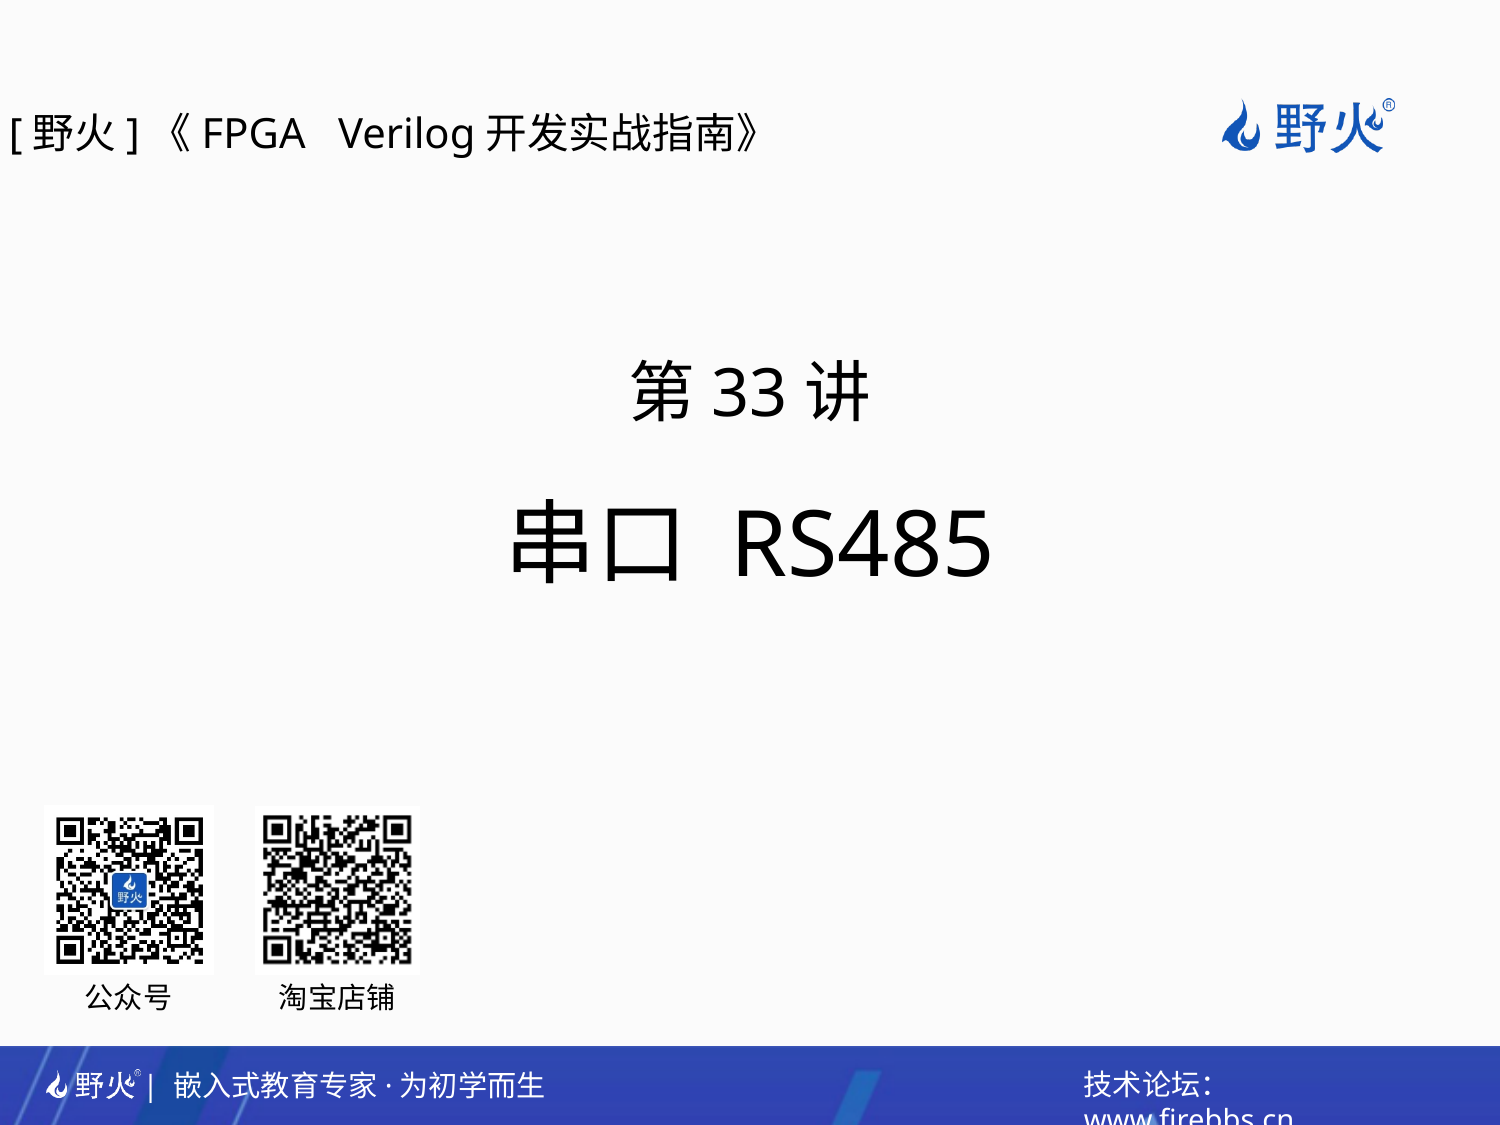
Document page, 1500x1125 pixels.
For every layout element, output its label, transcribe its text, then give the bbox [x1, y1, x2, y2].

picture [1209, 1116, 1218, 1125]
picture [43, 804, 214, 975]
picture [1103, 1115, 1109, 1125]
text_box 公众号 [69, 983, 188, 1022]
picture [1138, 1117, 1143, 1125]
picture [255, 806, 420, 975]
picture [1192, 1116, 1200, 1121]
picture [1281, 1116, 1289, 1125]
picture [1227, 1116, 1236, 1125]
text_box [野火]《FPGA Verilog开发实战指南》 [0, 99, 793, 164]
picture [1092, 1117, 1097, 1125]
picture [0, 1046, 1500, 1125]
text_box 淘宝店铺 [264, 982, 411, 1022]
picture [1115, 1117, 1120, 1125]
text_box 第33讲 串口 RS485 [94, 302, 1406, 603]
picture [1222, 98, 1395, 153]
picture [1126, 1115, 1132, 1125]
